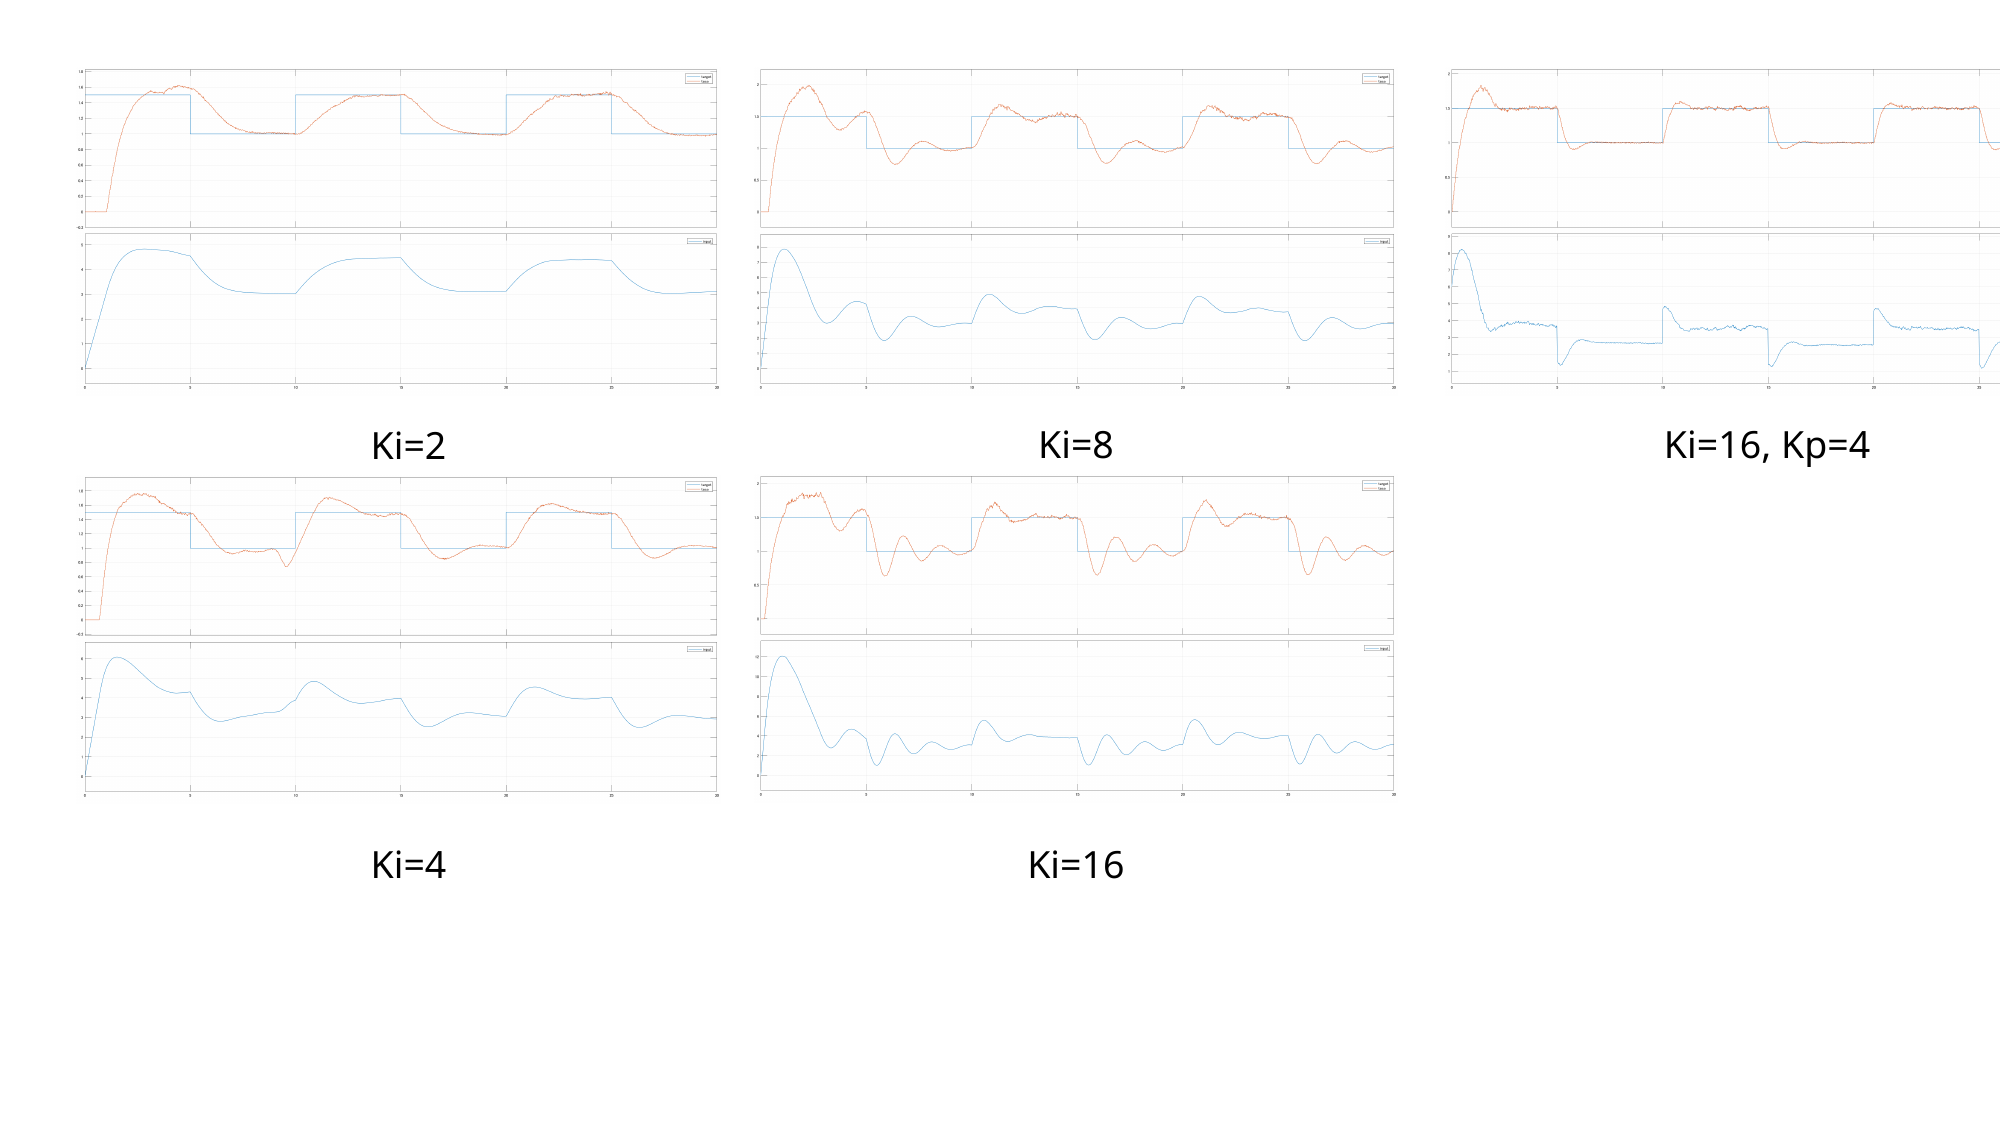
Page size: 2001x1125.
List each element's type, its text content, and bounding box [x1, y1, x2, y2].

text_box Ki=8 [872, 414, 1280, 474]
text_box Ki=4 [204, 833, 613, 894]
text_box Ki=16, Kp=4 [1563, 414, 1971, 474]
picture [1444, 67, 2000, 396]
text_box Ki=2 [204, 414, 613, 475]
text_box Ki=16 [872, 833, 1280, 894]
picture [76, 475, 721, 804]
picture [753, 474, 1399, 803]
picture [753, 67, 1399, 396]
picture [76, 67, 721, 396]
